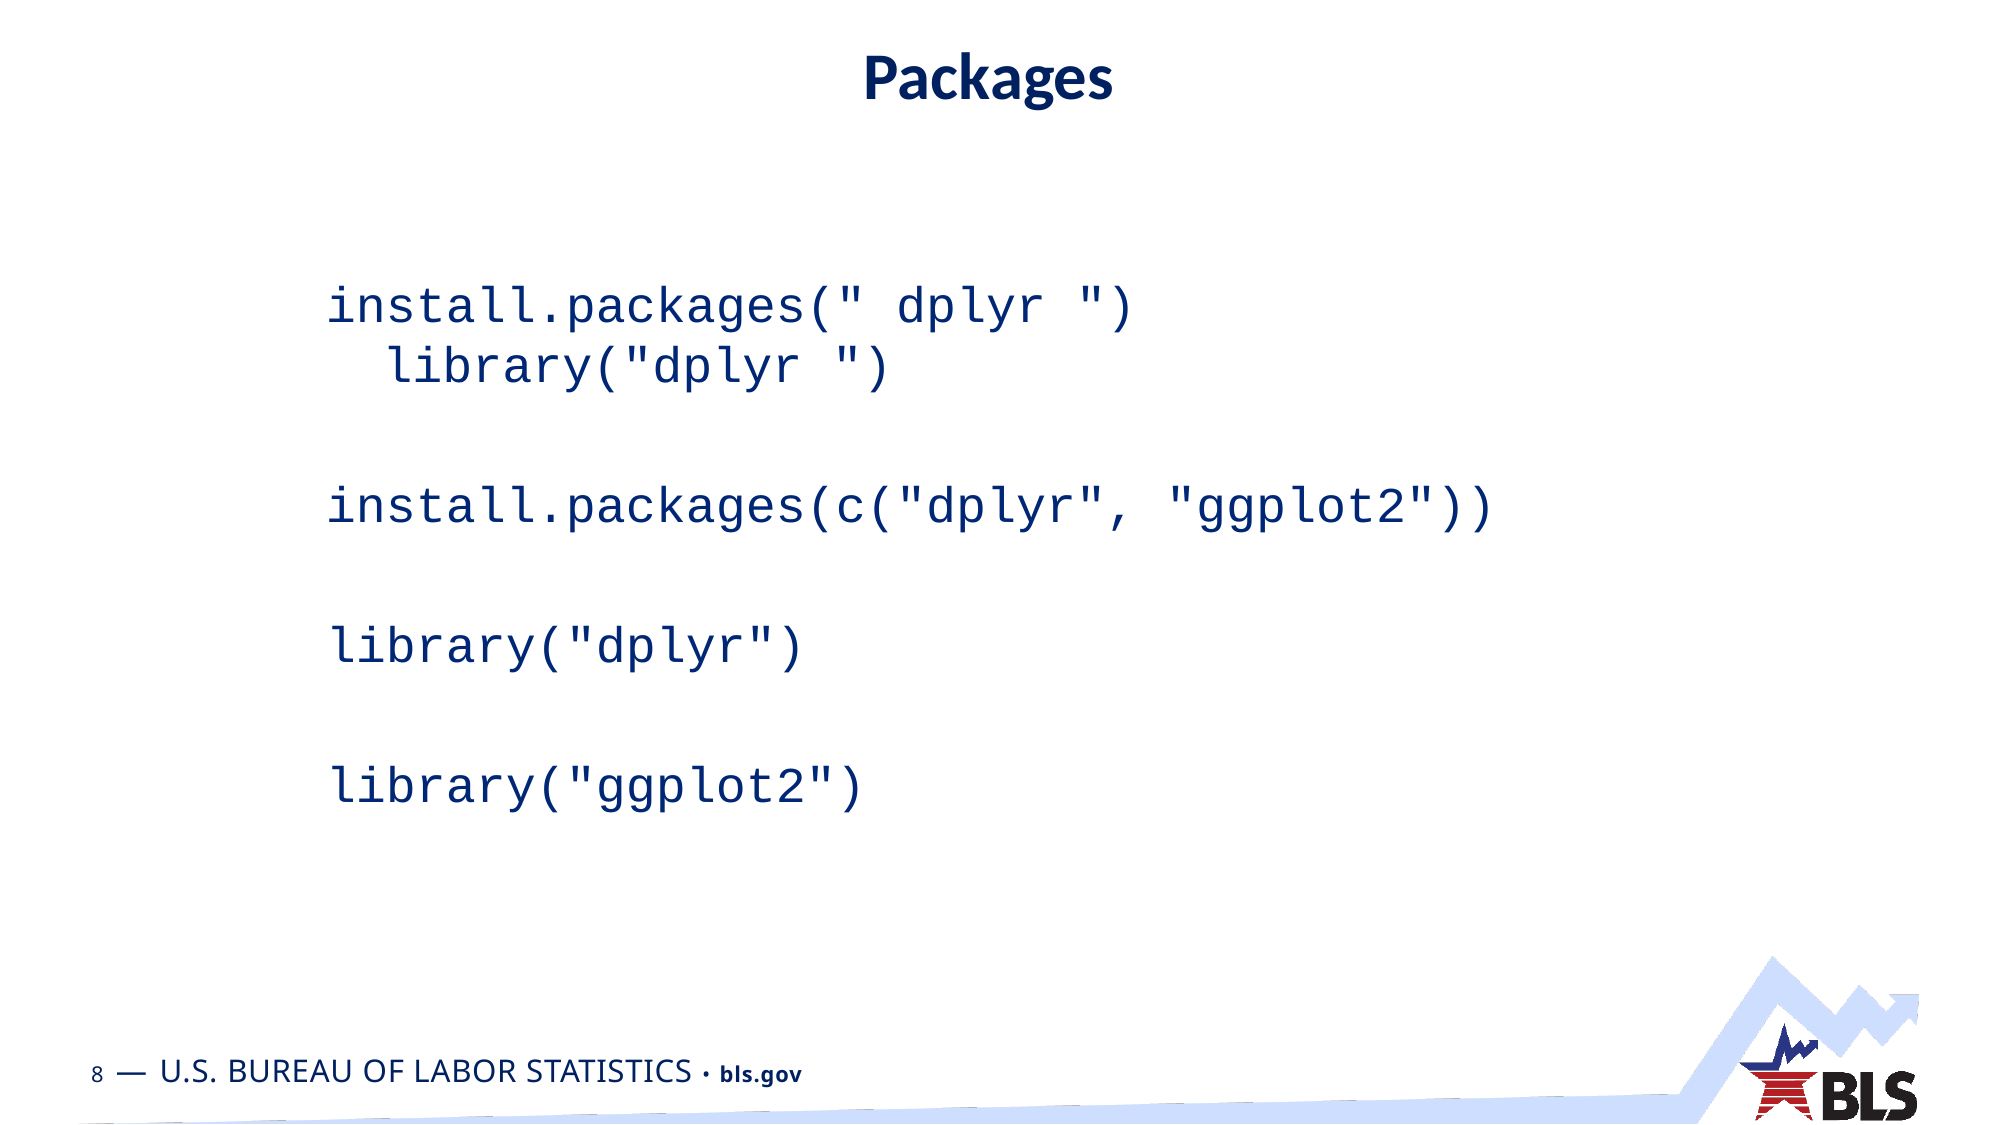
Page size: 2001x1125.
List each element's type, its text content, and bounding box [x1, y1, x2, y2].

title Packages [299, 24, 1679, 158]
picture [79, 956, 1919, 1124]
list install.packages(" dplyr ") library("dplyr ") install.packages(c("dplyr", "ggplot2")) library("dplyr") library("ggplot2") [310, 174, 1751, 876]
